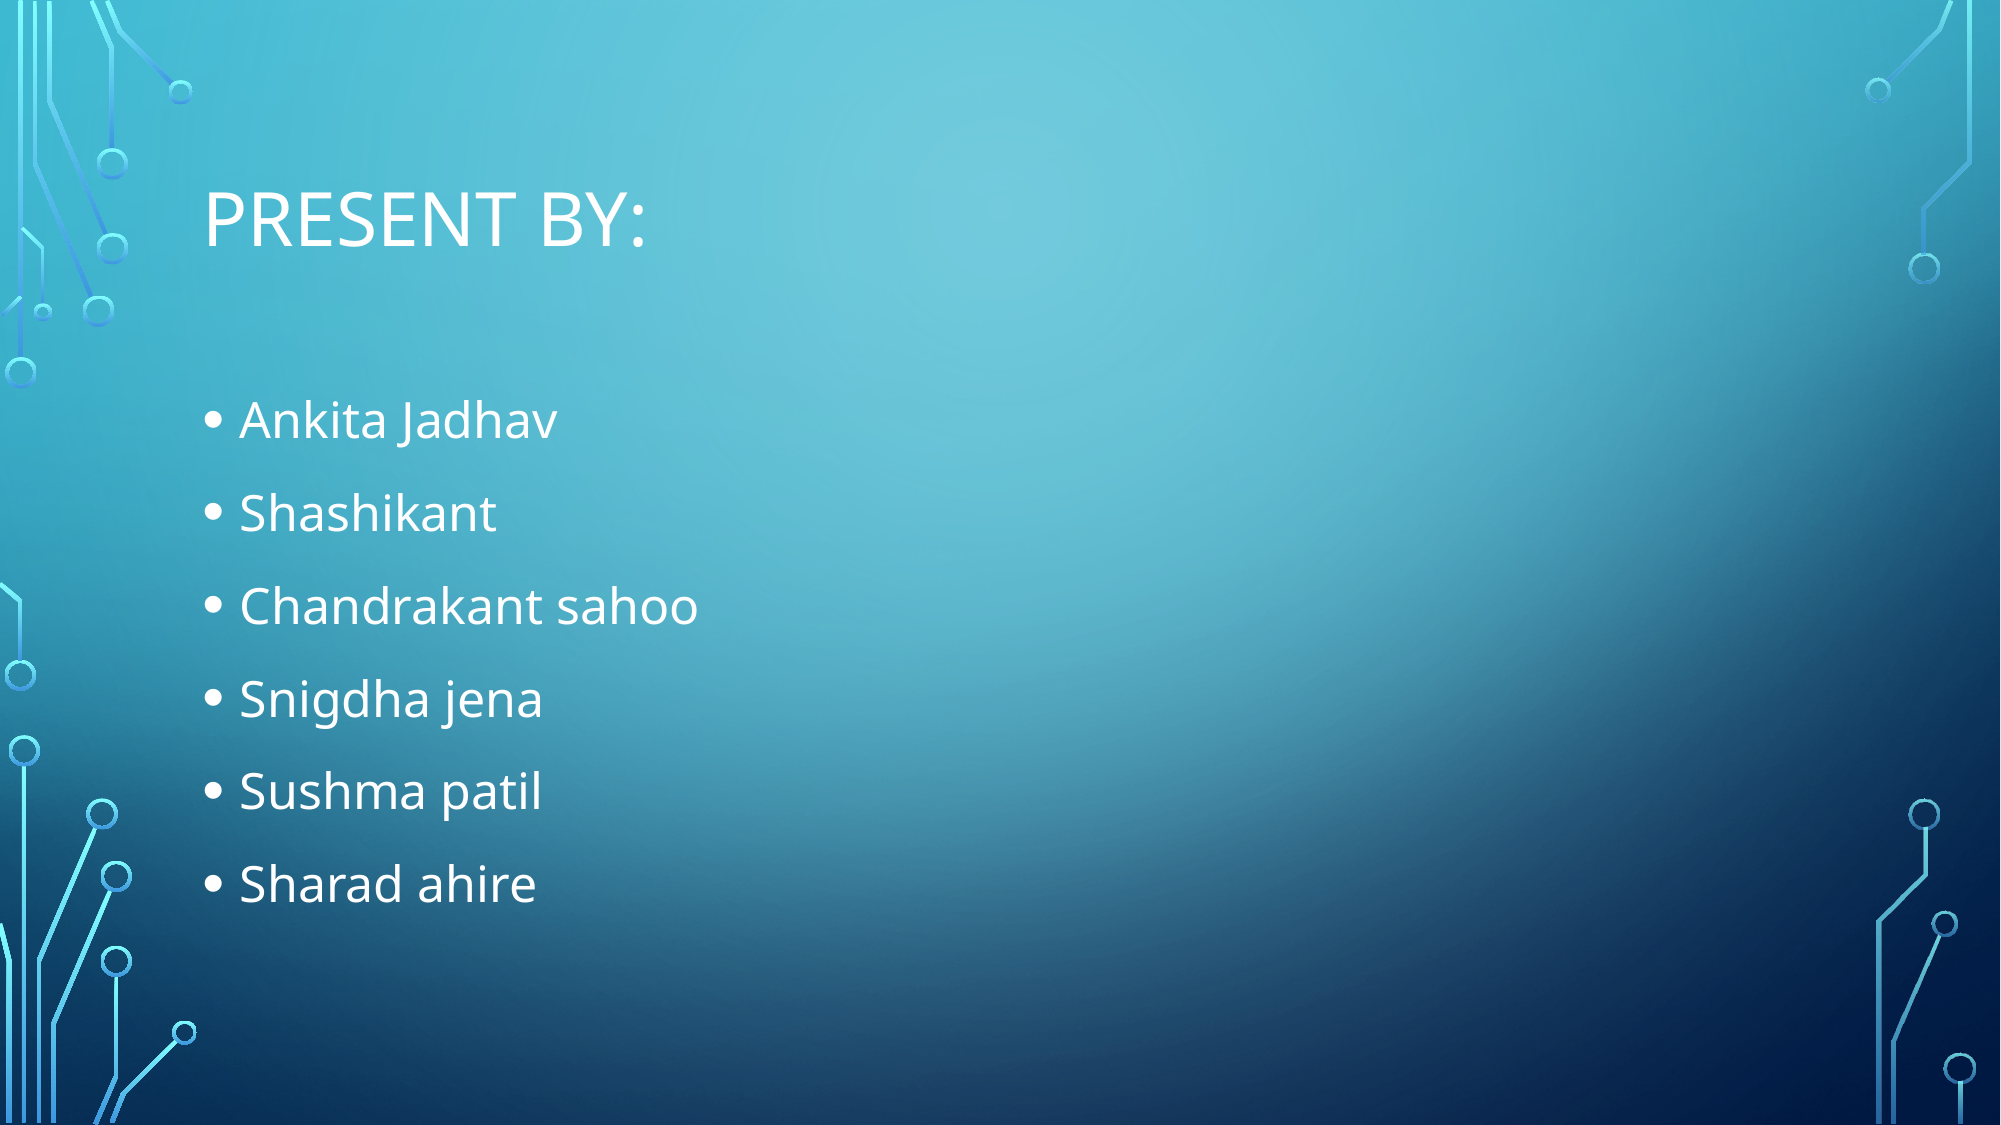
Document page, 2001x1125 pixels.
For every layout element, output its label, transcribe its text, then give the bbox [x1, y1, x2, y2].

title Present by: [187, 101, 1813, 344]
list Ankita Jadhav Shashikant Chandrakant sahoo Snigdha jena Sushma patil Sharad ahire [187, 369, 1813, 950]
